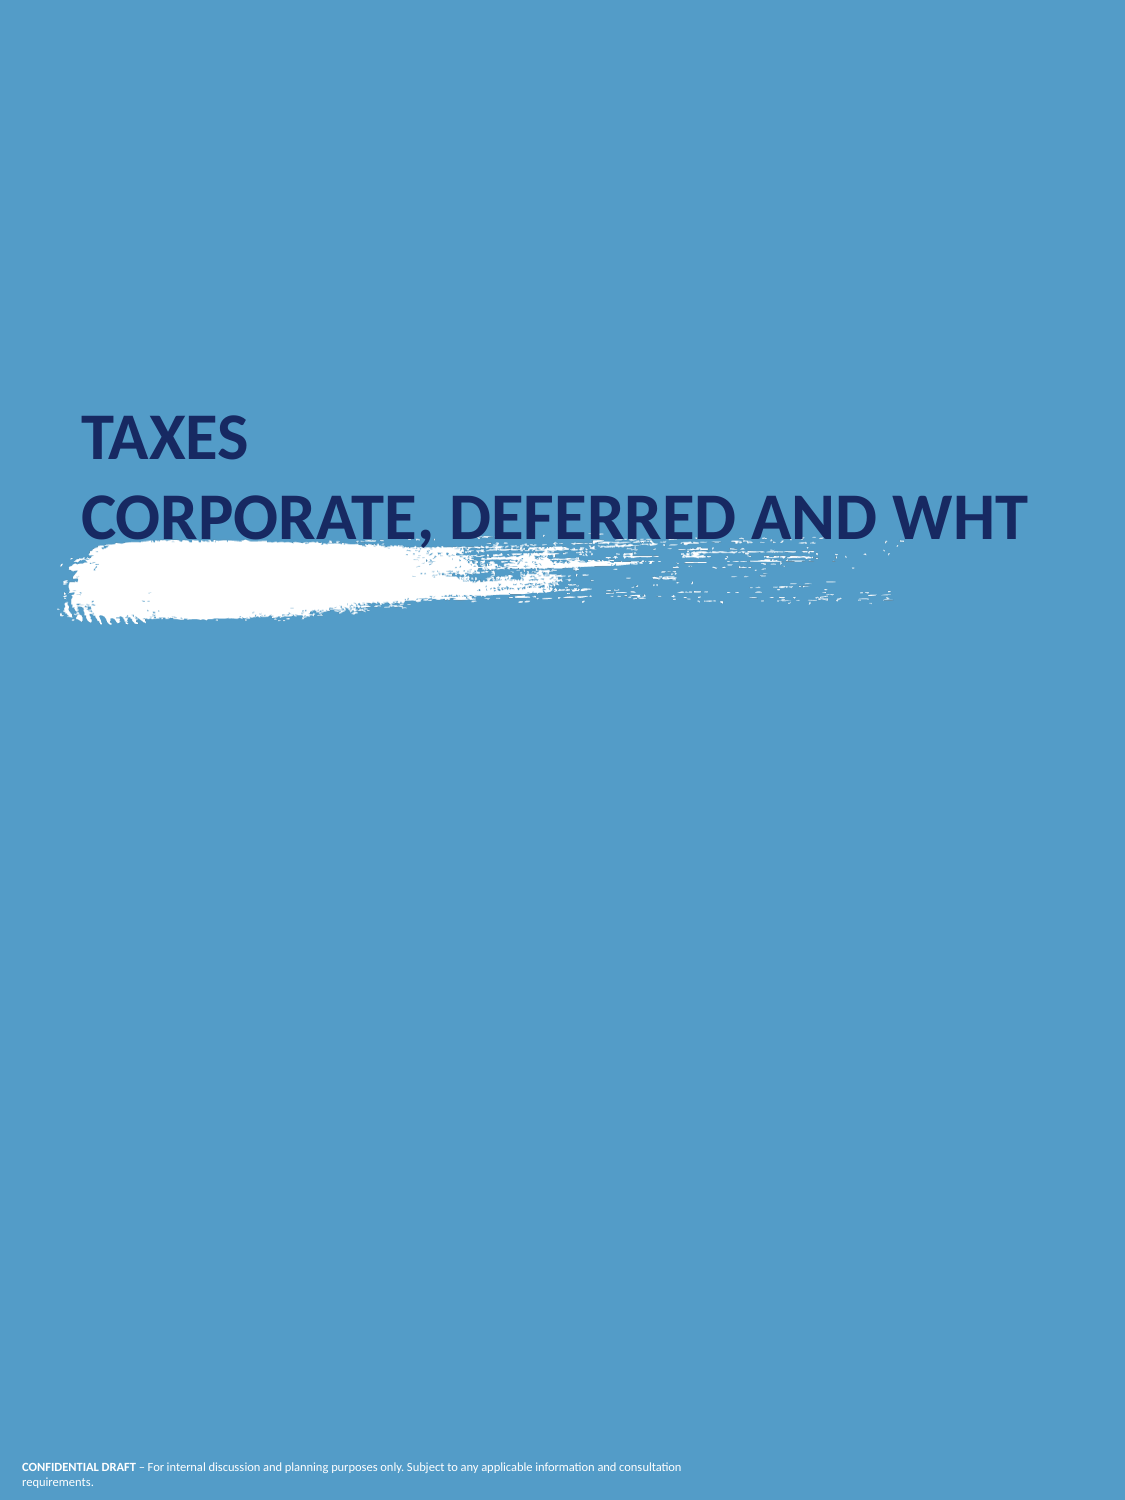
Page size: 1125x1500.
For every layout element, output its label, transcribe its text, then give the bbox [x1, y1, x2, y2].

title TAXES Corporate, Deferred and WHT [66, 385, 1094, 605]
picture [57, 529, 904, 625]
